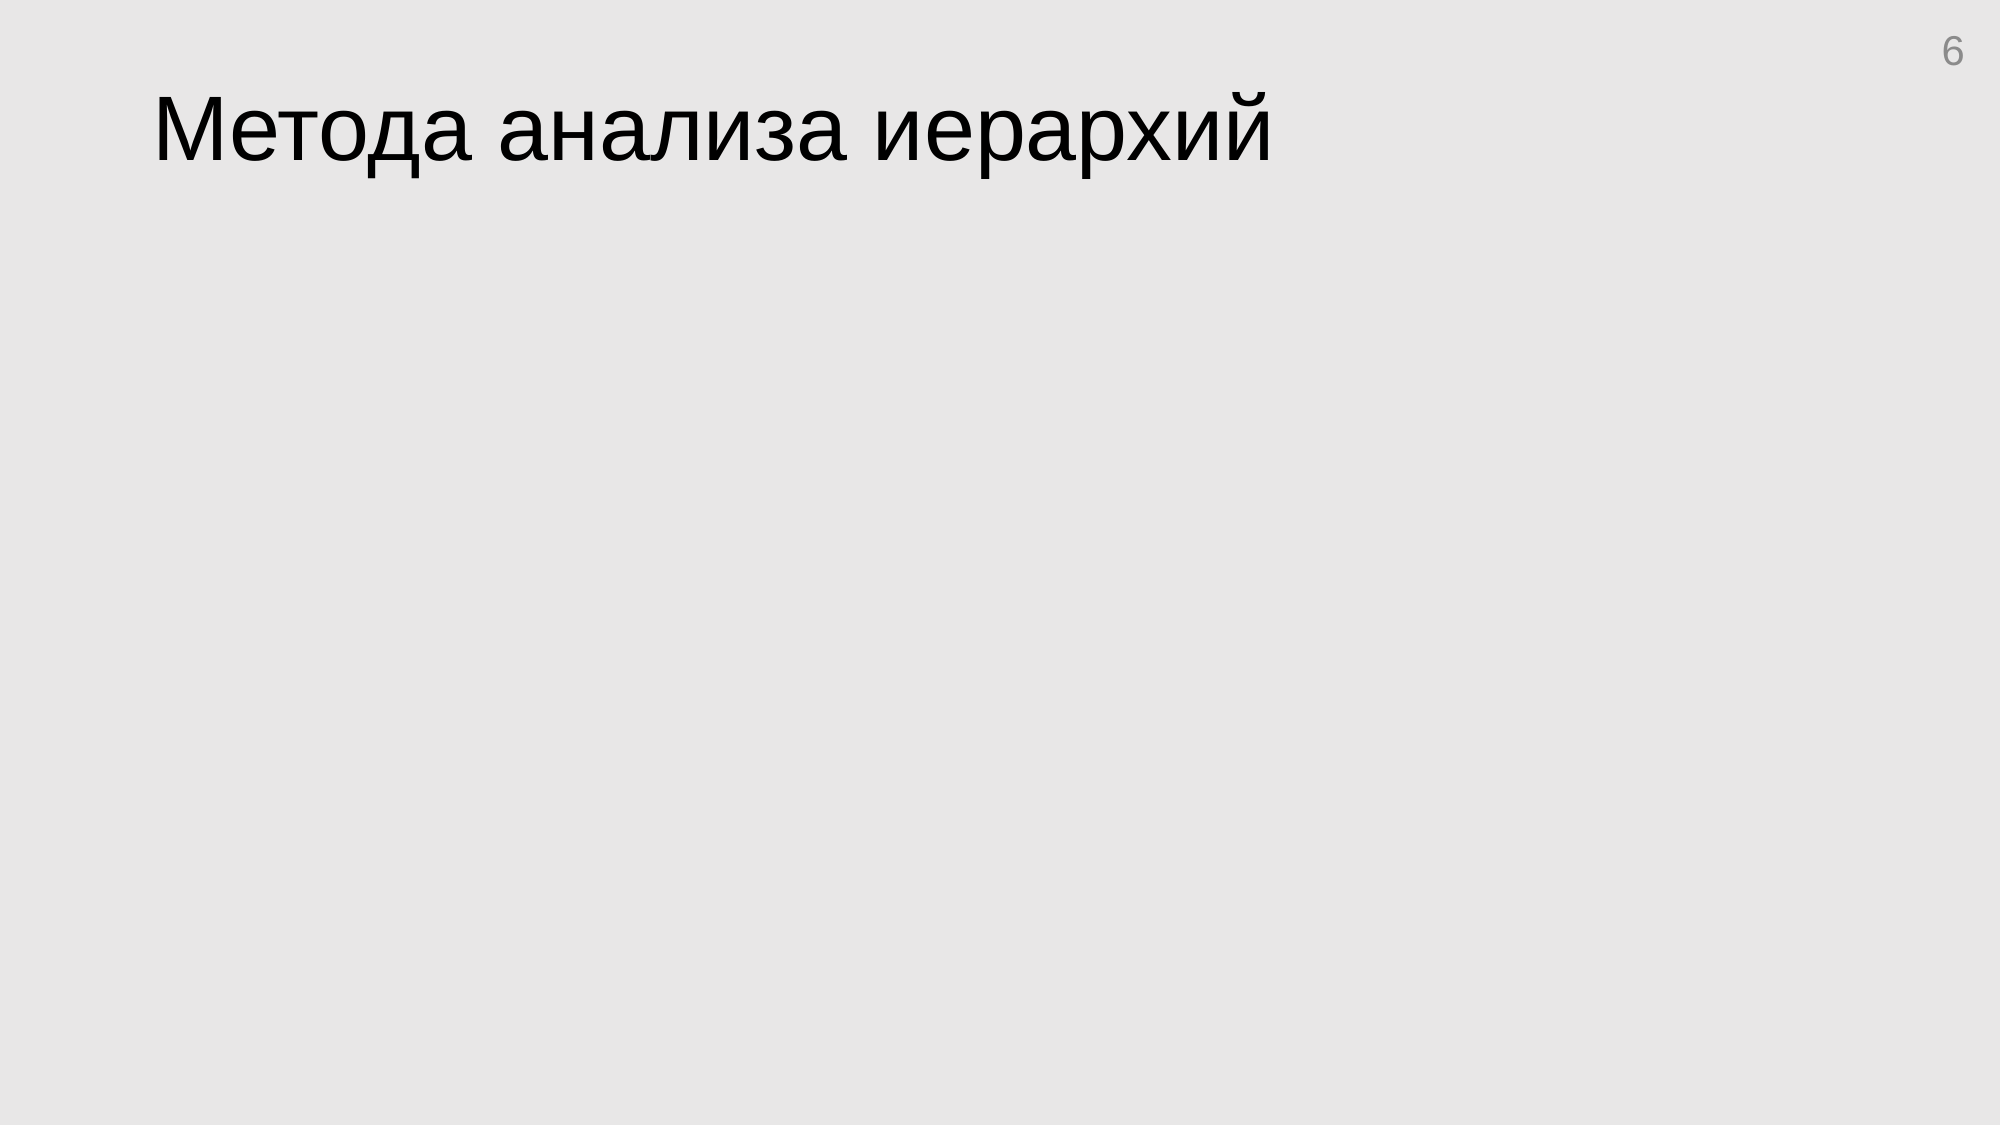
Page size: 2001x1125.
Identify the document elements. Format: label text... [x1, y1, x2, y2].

slide_number 6 [1529, 18, 1980, 79]
title Метода анализа иерархий [137, 59, 1890, 203]
